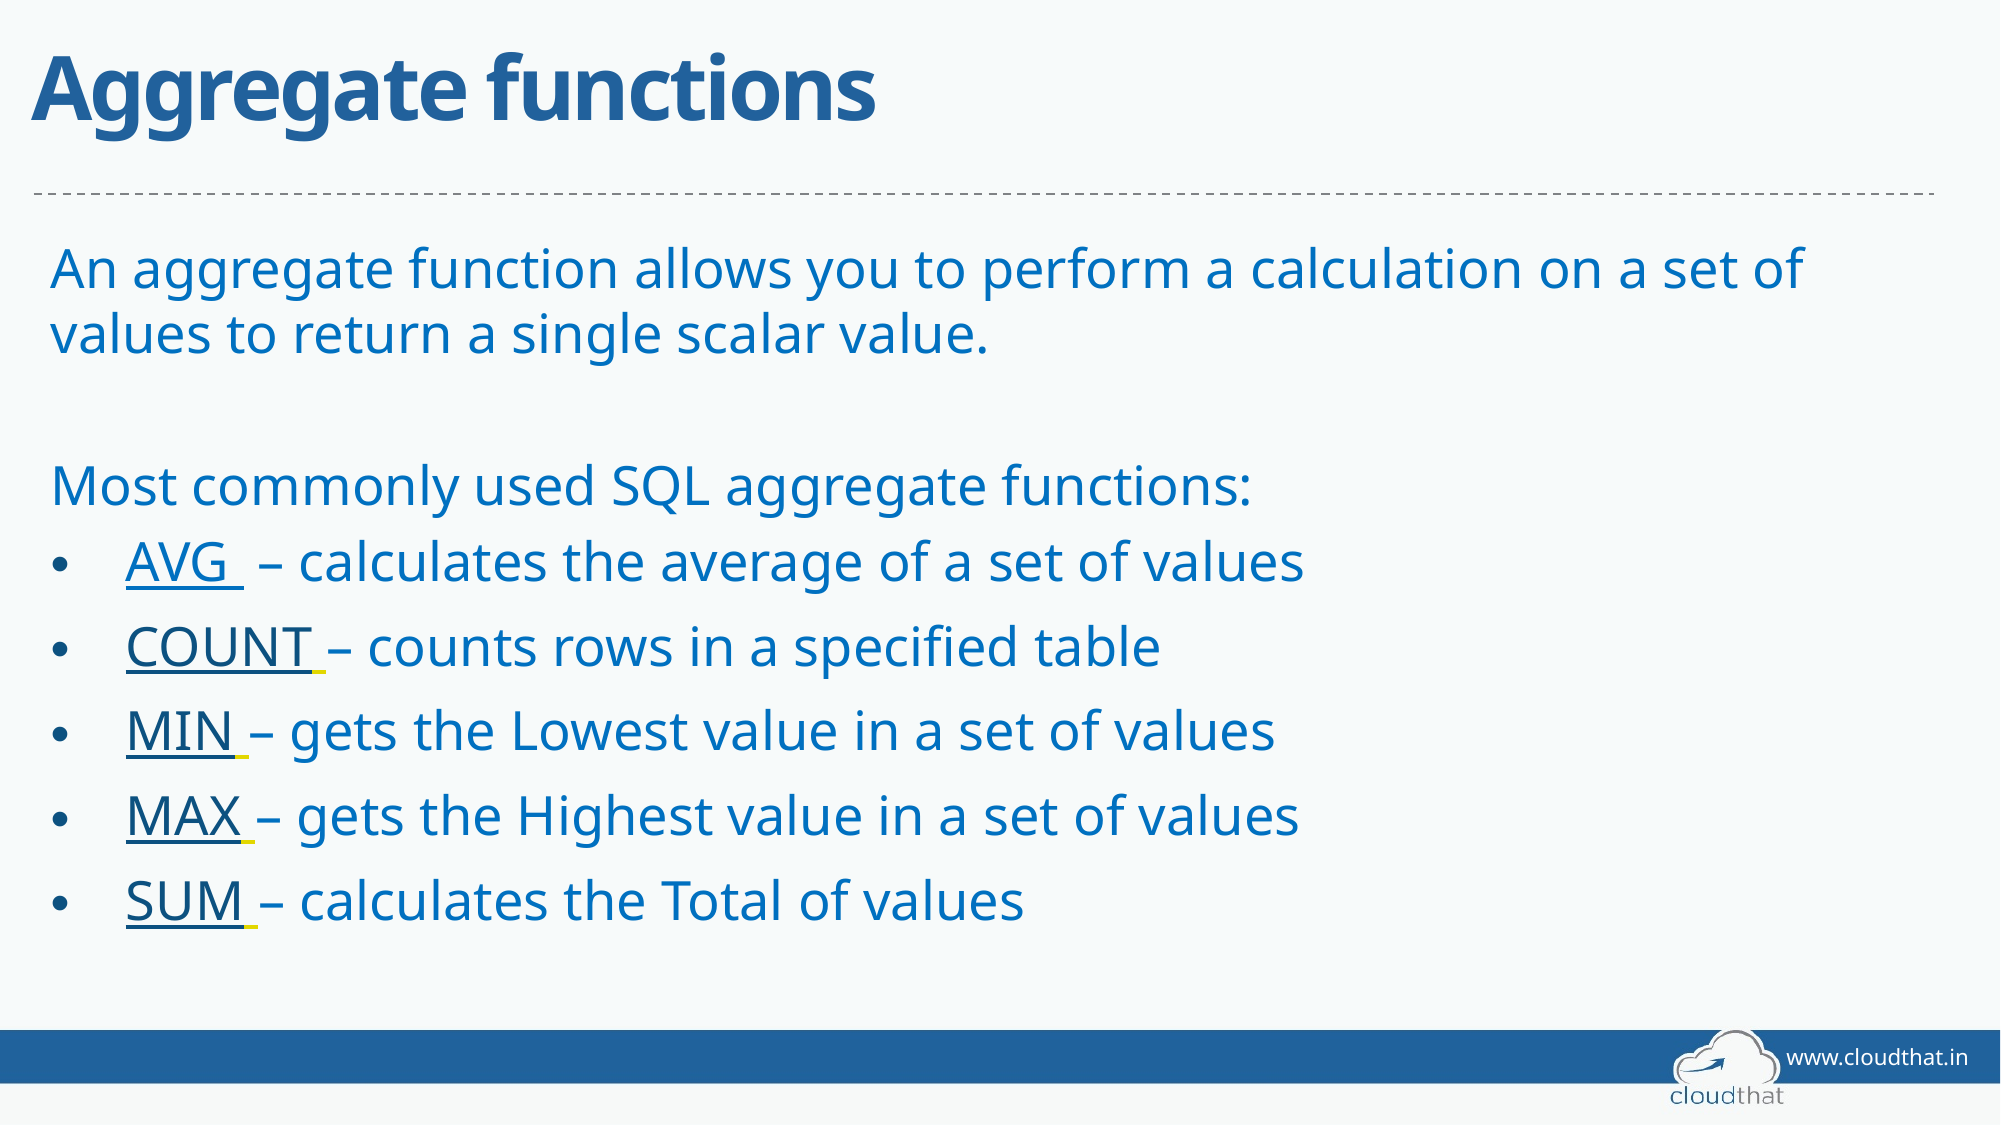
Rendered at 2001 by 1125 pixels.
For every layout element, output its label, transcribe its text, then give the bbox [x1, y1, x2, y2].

title Aggregate functions [31, 30, 1935, 139]
picture [0, 1026, 2001, 1124]
list An aggregate function allows you to perform a calculation on a set of values to return a single scalar value. Most commonly used SQL aggregate functions: AVG – calculates the average of a set of values COUNT – counts rows in a specified table MIN – gets the Lowest value in a set of values MAX – gets the Highest value in a set of values SUM – calculates the Total of values [35, 226, 1935, 1003]
